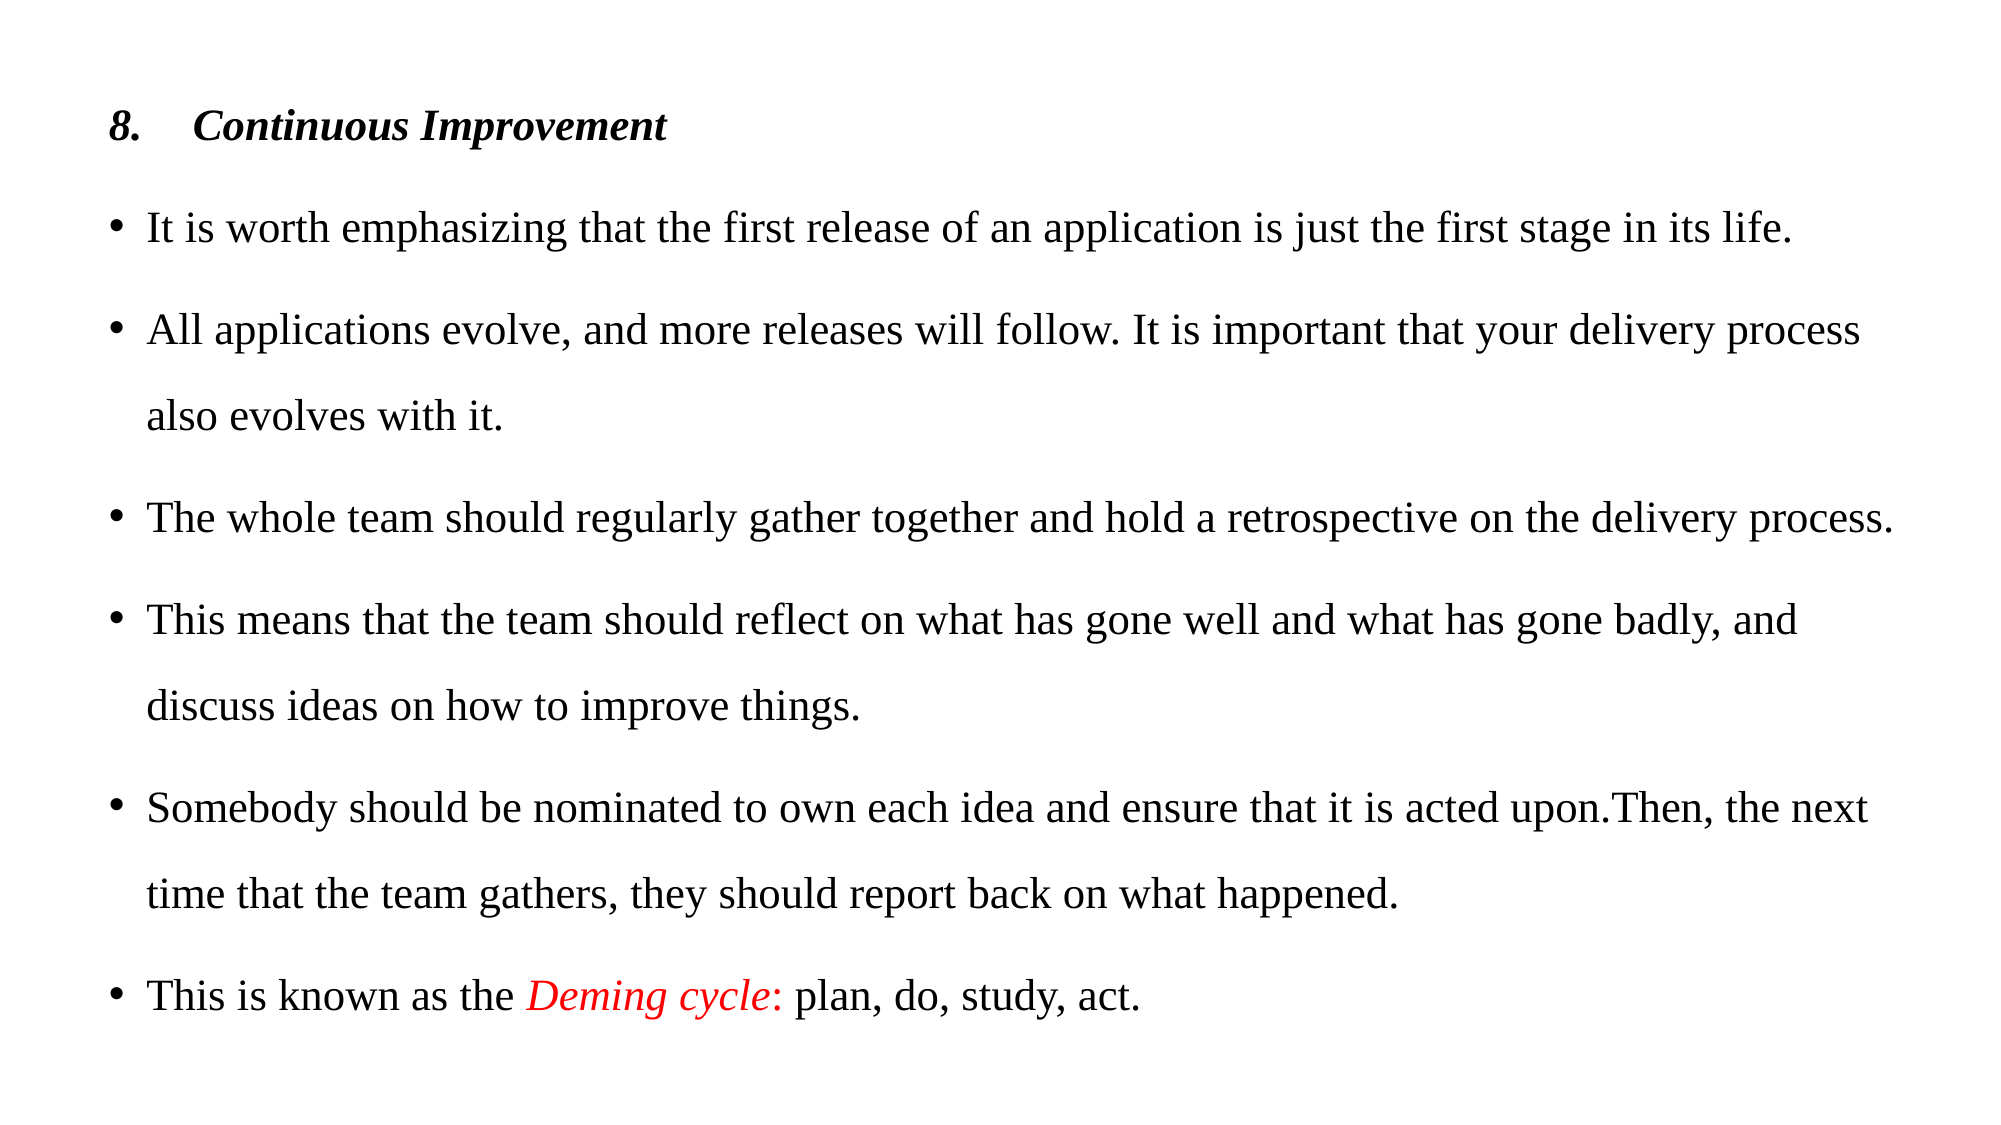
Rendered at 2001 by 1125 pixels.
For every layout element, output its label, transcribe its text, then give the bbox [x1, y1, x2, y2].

list Continuous Improvement It is worth emphasizing that the first release of an application is just the first stage in its life. All applications evolve, and more releases will follow. It is important that your delivery process also evolves with it. The whole team should regularly gather together and hold a retrospective on the delivery process. This means that the team should reflect on what has gone well and what has gone badly, and discuss ideas on how to improve things. Somebody should be nominated to own each idea and ensure that it is acted upon.Then, the next time that the team gathers, they should report back on what happened. This is known as the Deming cycle: plan, do, study, act. [94, 55, 1937, 1059]
